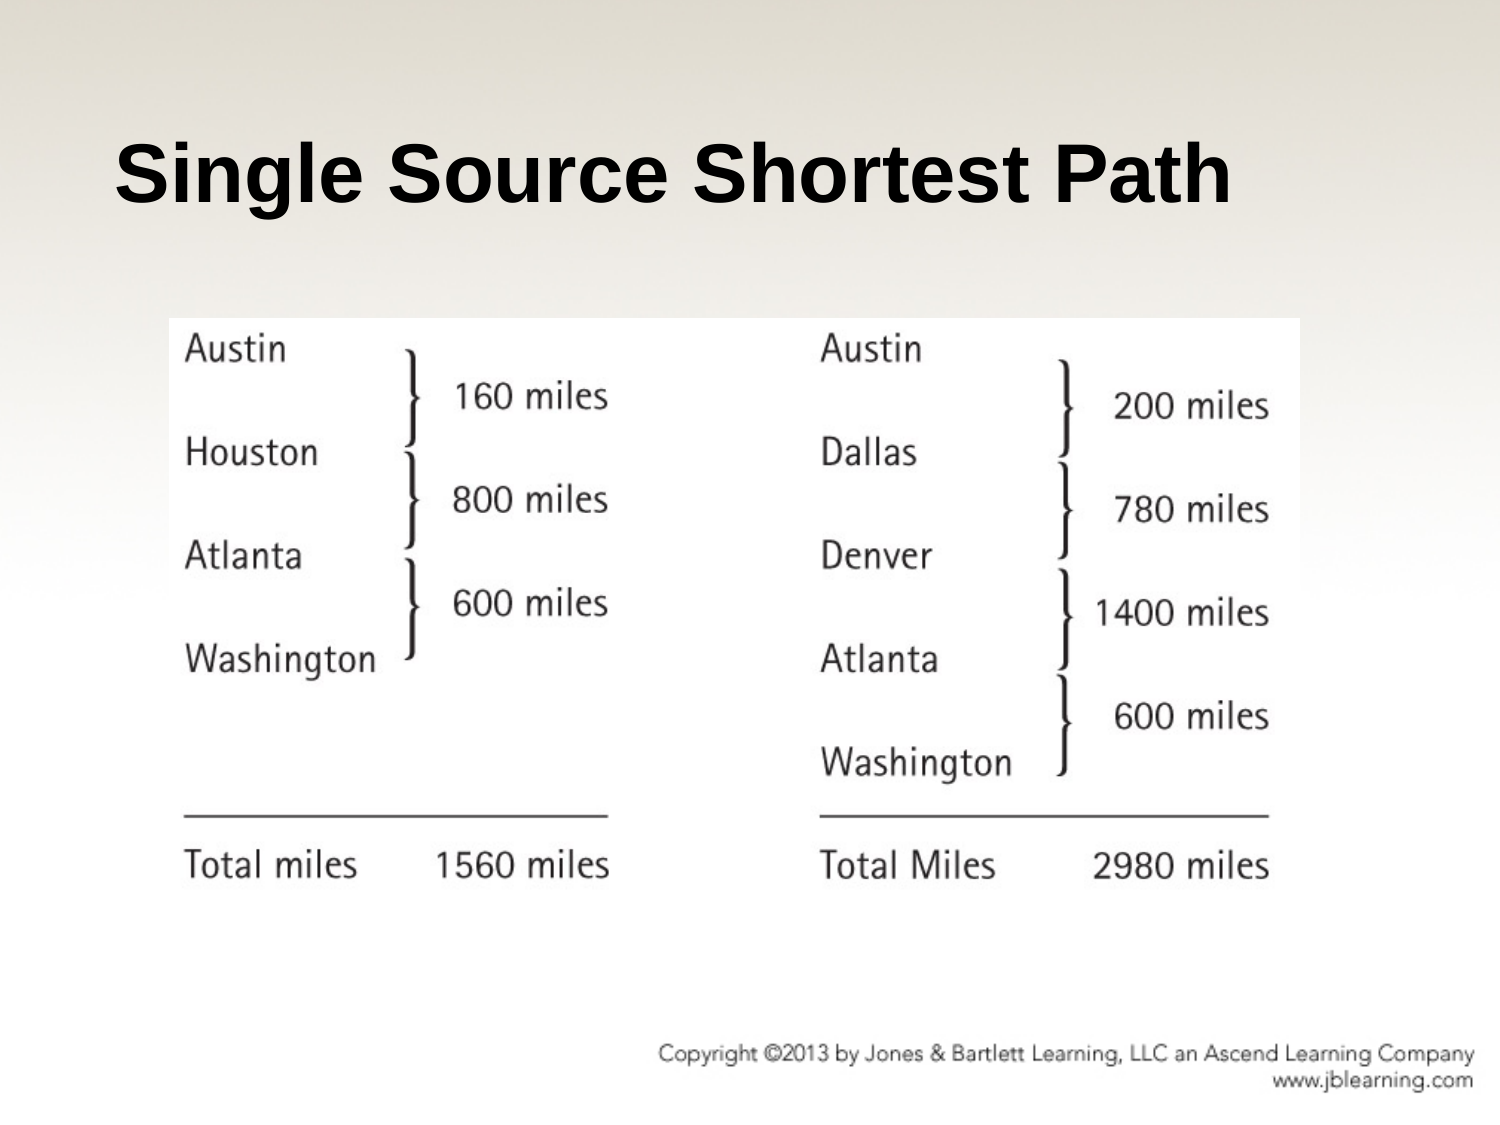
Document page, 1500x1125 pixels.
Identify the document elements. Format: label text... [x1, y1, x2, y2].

picture [0, 0, 1500, 1125]
title Single Source Shortest Path [99, 99, 1500, 238]
